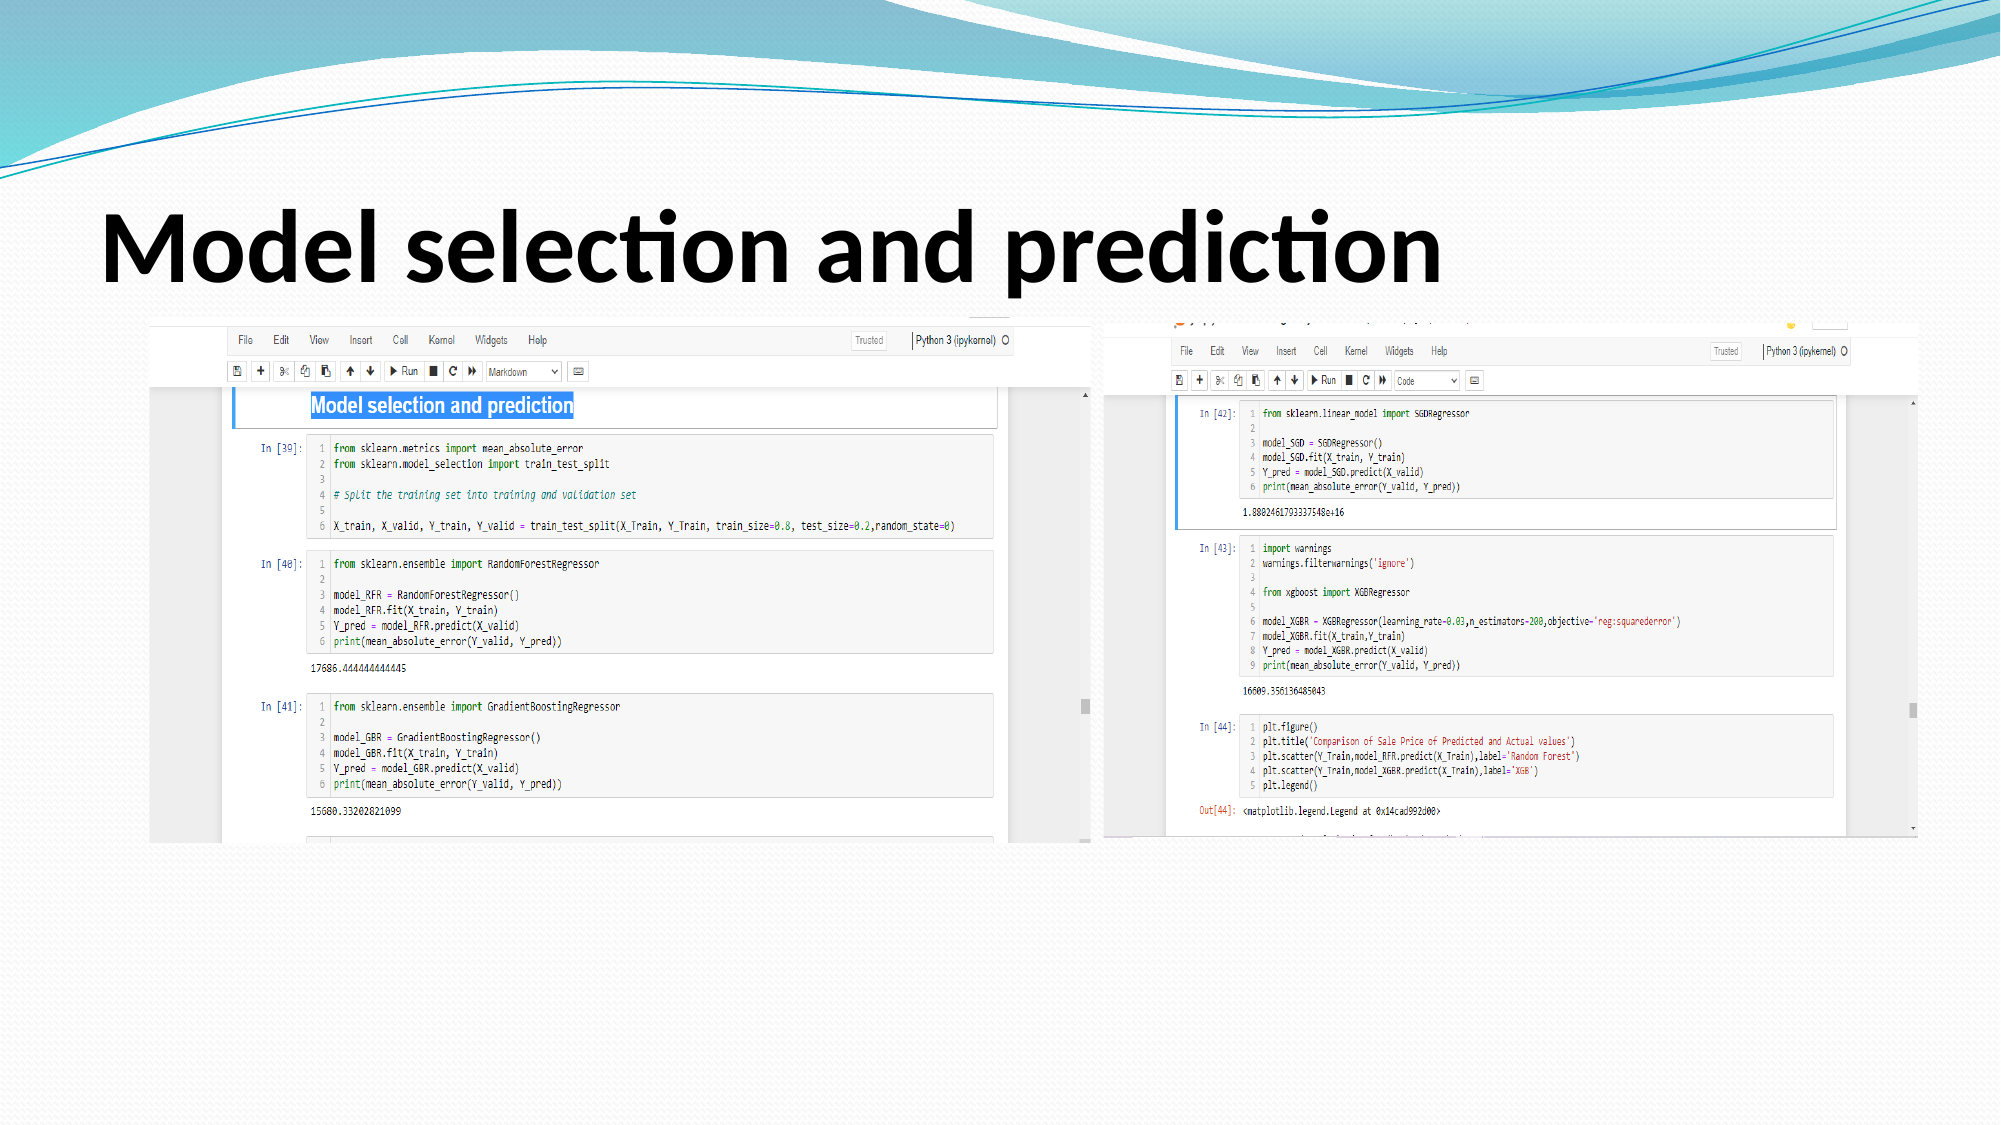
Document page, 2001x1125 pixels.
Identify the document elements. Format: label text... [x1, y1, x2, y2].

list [149, 317, 1091, 843]
title Model selection and prediction [99, 115, 1900, 303]
picture [1103, 323, 1919, 839]
